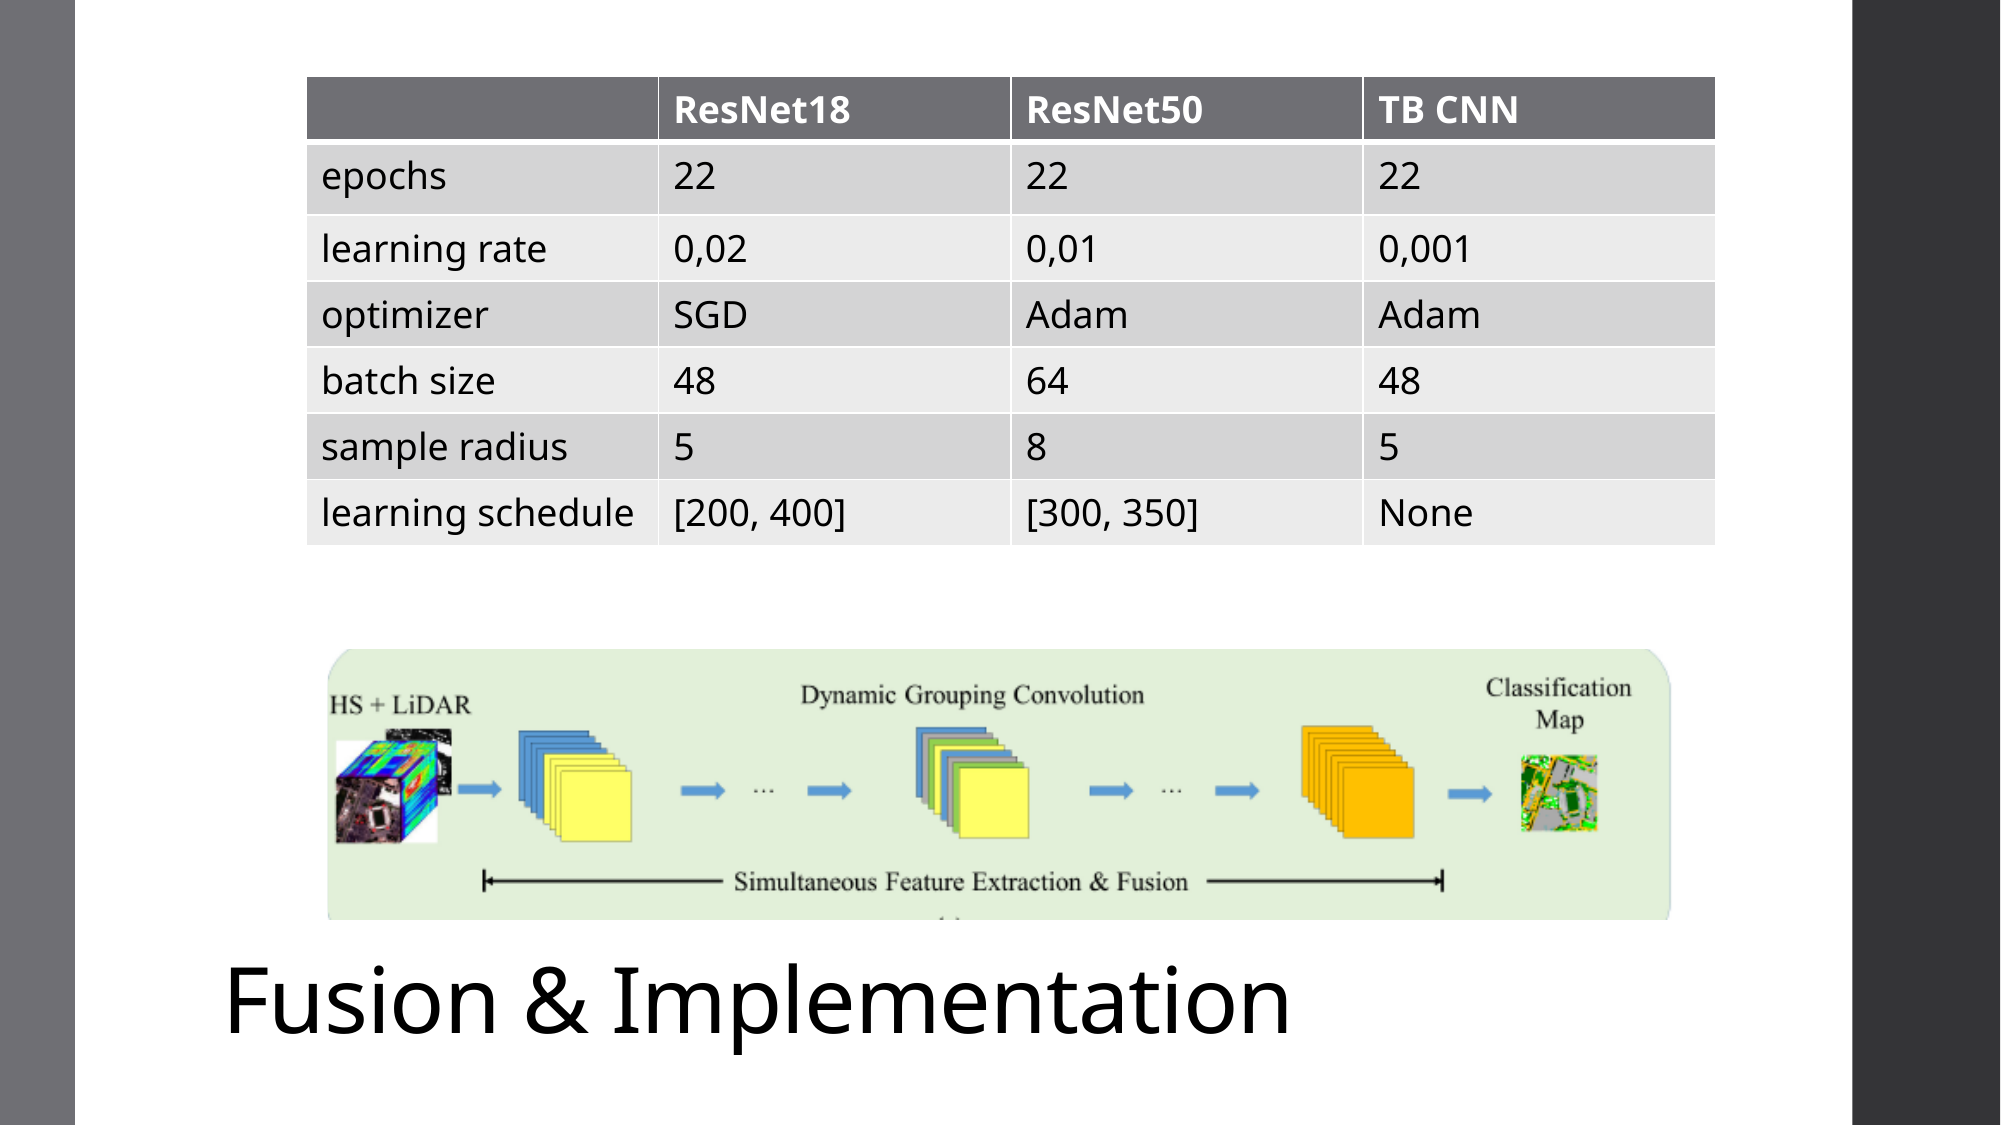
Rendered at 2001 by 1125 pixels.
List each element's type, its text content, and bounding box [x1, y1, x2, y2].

table_cell 5 [1364, 414, 1715, 479]
table_cell learning schedule [307, 480, 658, 545]
table_cell batch size [307, 348, 658, 412]
table_cell optimizer [307, 282, 658, 346]
table_cell 64 [1012, 348, 1362, 412]
table_cell learning rate [307, 216, 658, 280]
title Fusion & Implementation [206, 843, 1797, 1062]
table_header ResNet18 [659, 77, 1010, 139]
table_cell 0,01 [1012, 216, 1362, 280]
table_cell sample radius [307, 414, 658, 479]
table_cell 22 [1364, 145, 1715, 214]
table_cell 22 [1012, 145, 1362, 214]
table_cell 48 [659, 348, 1010, 412]
table_cell Adam [1364, 282, 1715, 346]
table_cell 5 [659, 414, 1010, 479]
table_header ResNet50 [1012, 77, 1362, 139]
table_header TB CNN [1364, 77, 1715, 139]
table_cell [200, 400] [659, 480, 1010, 545]
table_header [307, 77, 658, 139]
table_cell 48 [1364, 348, 1715, 412]
table_cell 22 [659, 145, 1010, 214]
table_cell [300, 350] [1012, 480, 1362, 545]
picture [327, 648, 1673, 921]
table_cell Adam [1012, 282, 1362, 346]
table_cell epochs [307, 145, 658, 214]
table_cell SGD [659, 282, 1010, 346]
table_cell 0,02 [659, 216, 1010, 280]
text_box [0, 0, 76, 1125]
table_cell None [1364, 480, 1715, 545]
table_cell 0,001 [1364, 216, 1715, 280]
table_cell 8 [1012, 414, 1362, 479]
